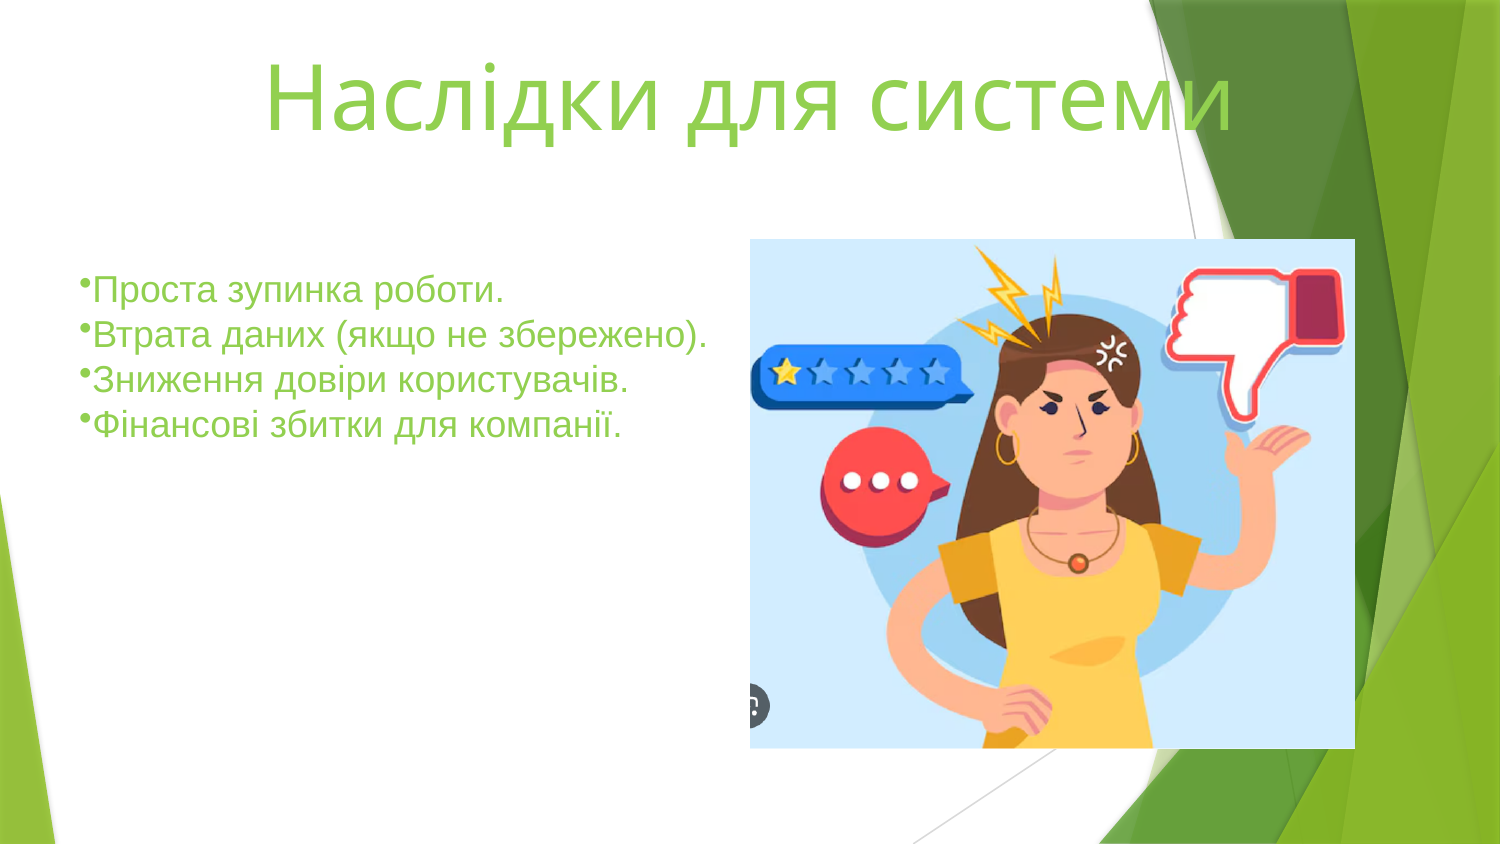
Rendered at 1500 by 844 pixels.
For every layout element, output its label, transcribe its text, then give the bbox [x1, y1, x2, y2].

text_box Наслідки для системи [247, 31, 1253, 157]
text_box Проста зупинка роботи. Втрата даних (якщо не збережено). Зниження довіри користувачів. Фінансові збитки для компанії. [64, 257, 744, 453]
picture [749, 239, 1355, 749]
